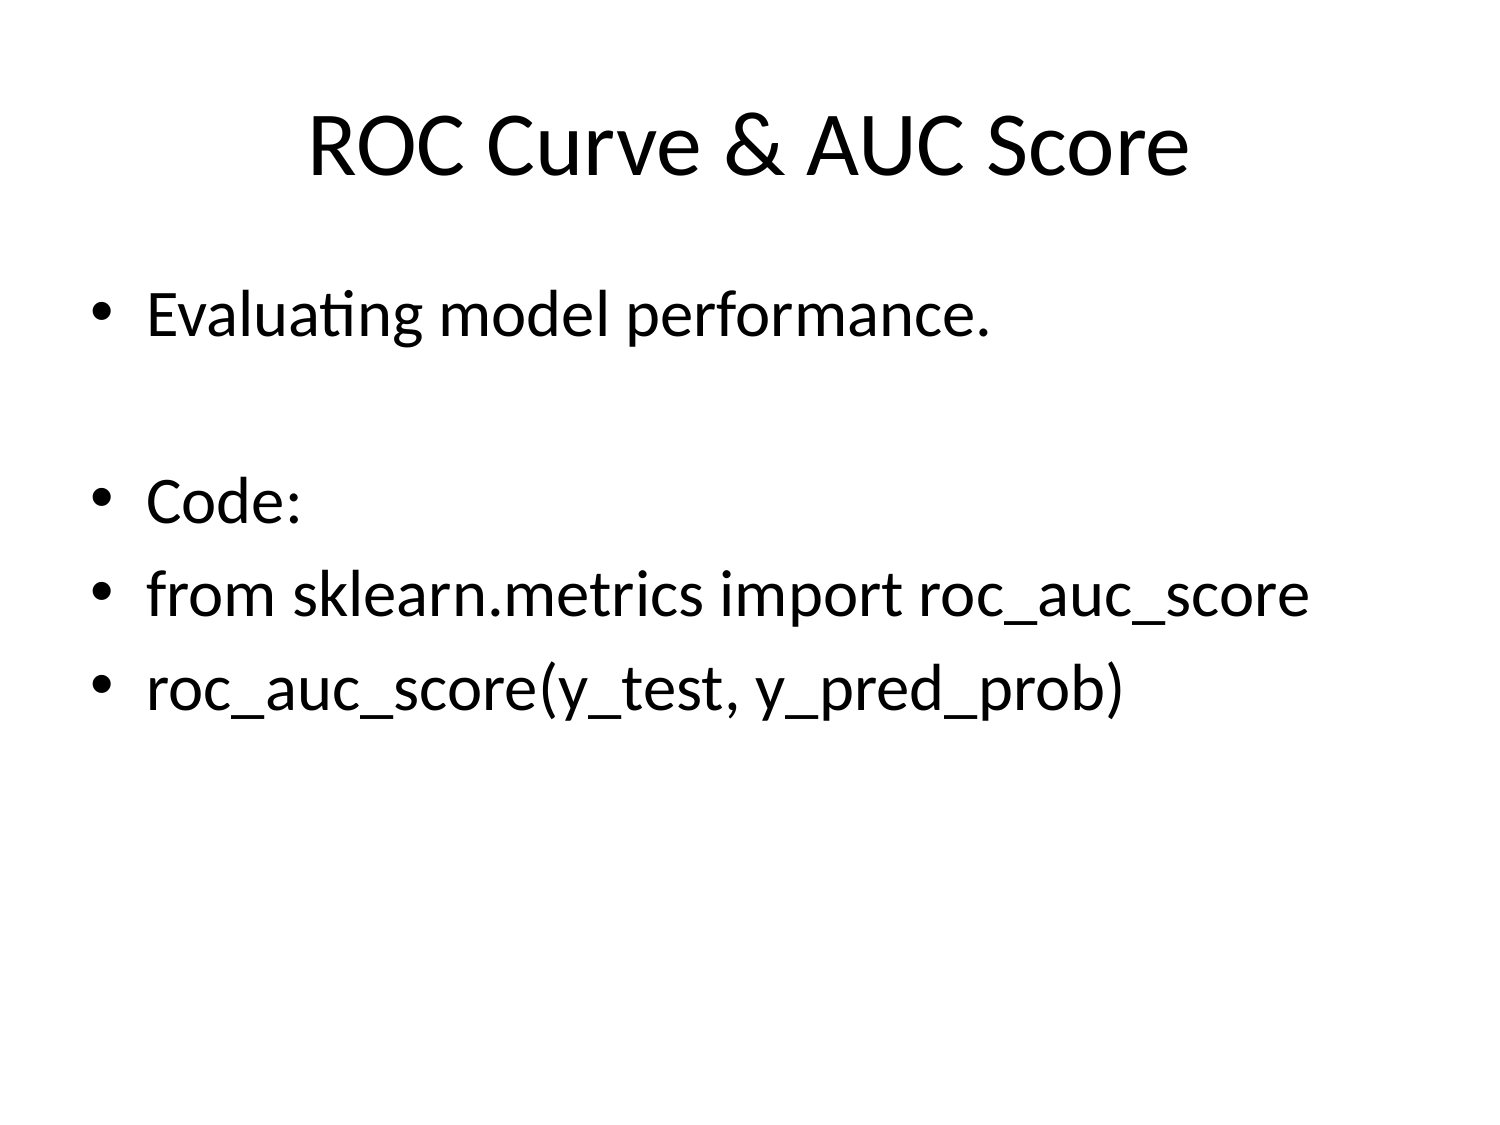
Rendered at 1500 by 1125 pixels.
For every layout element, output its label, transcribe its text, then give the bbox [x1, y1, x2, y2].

title ROC Curve & AUC Score [75, 45, 1425, 233]
list Evaluating model performance. Code: from sklearn.metrics import roc_auc_score roc_auc_score(y_test, y_pred_prob) [75, 262, 1425, 1005]
